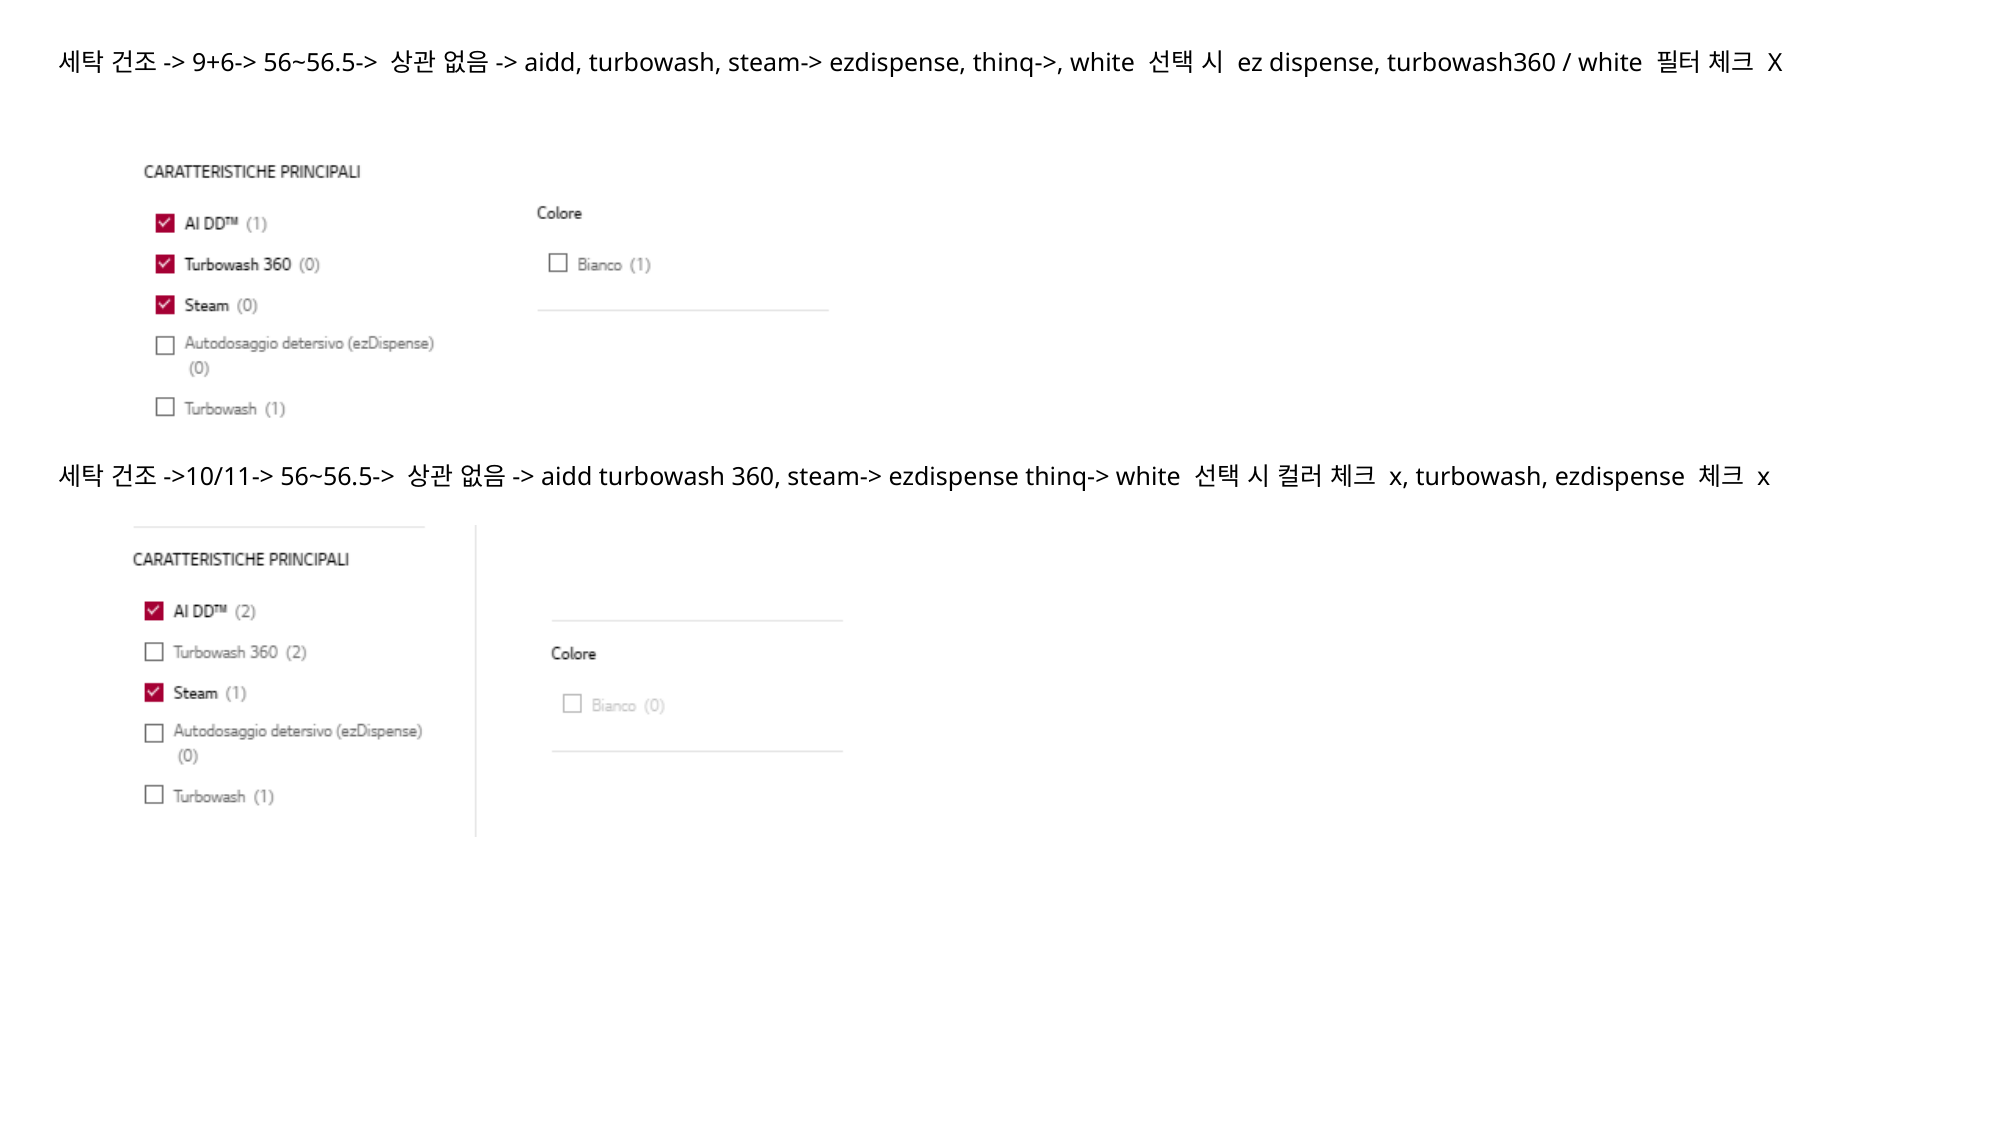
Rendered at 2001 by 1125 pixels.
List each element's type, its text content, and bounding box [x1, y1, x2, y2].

picture [109, 525, 494, 837]
picture [521, 614, 862, 754]
text_box 세탁 건조-> 9+6-> 56~56.5-> 상관 없음-> aidd, turbowash, steam-> ezdispense, thinq->, white 선택 시 ez dispense, turbowash360 / white 필터 체크 X [43, 39, 1955, 85]
picture [109, 142, 487, 454]
picture [513, 182, 862, 313]
text_box 세탁 건조->10/11-> 56~56.5-> 상관 없음-> aidd turbowash 360, steam-> ezdispense thinq-> white 선택 시 컬러 체크 x, turbowash, ezdispense 체크 x [43, 453, 1955, 499]
